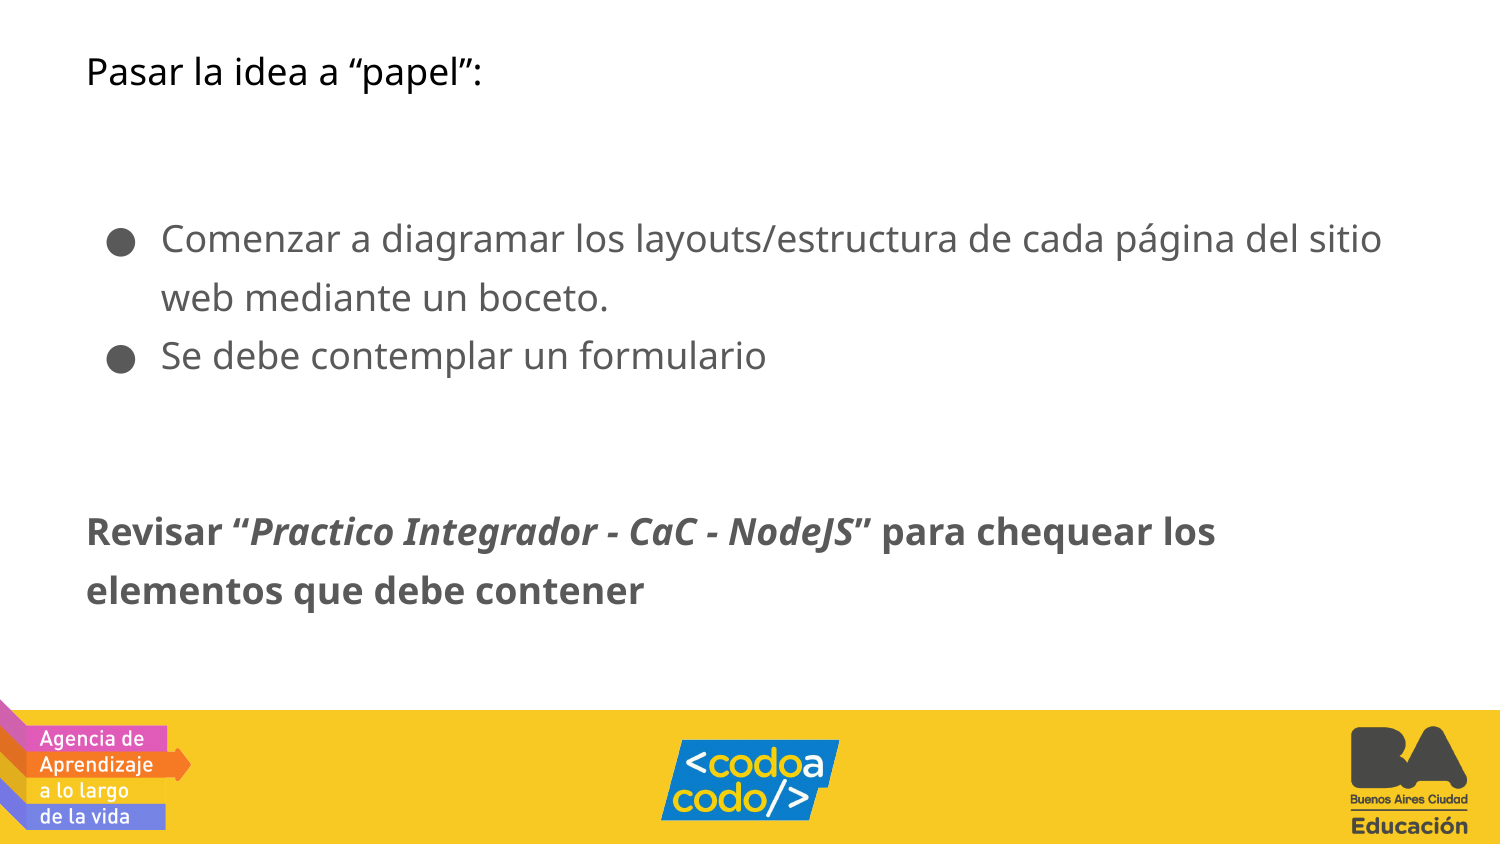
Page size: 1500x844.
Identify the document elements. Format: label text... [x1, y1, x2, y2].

picture [1297, 668, 1500, 844]
title Pasar la idea a “papel”: [70, 30, 1381, 113]
list Comenzar a diagramar los layouts/estructura de cada página del sitio web mediante un boceto. Se debe contemplar un formulario Revisar “Practico Integrador - CaC - NodeJS” para chequear los elementos que debe contener [70, 139, 1430, 684]
picture [660, 739, 840, 821]
picture [0, 699, 191, 830]
